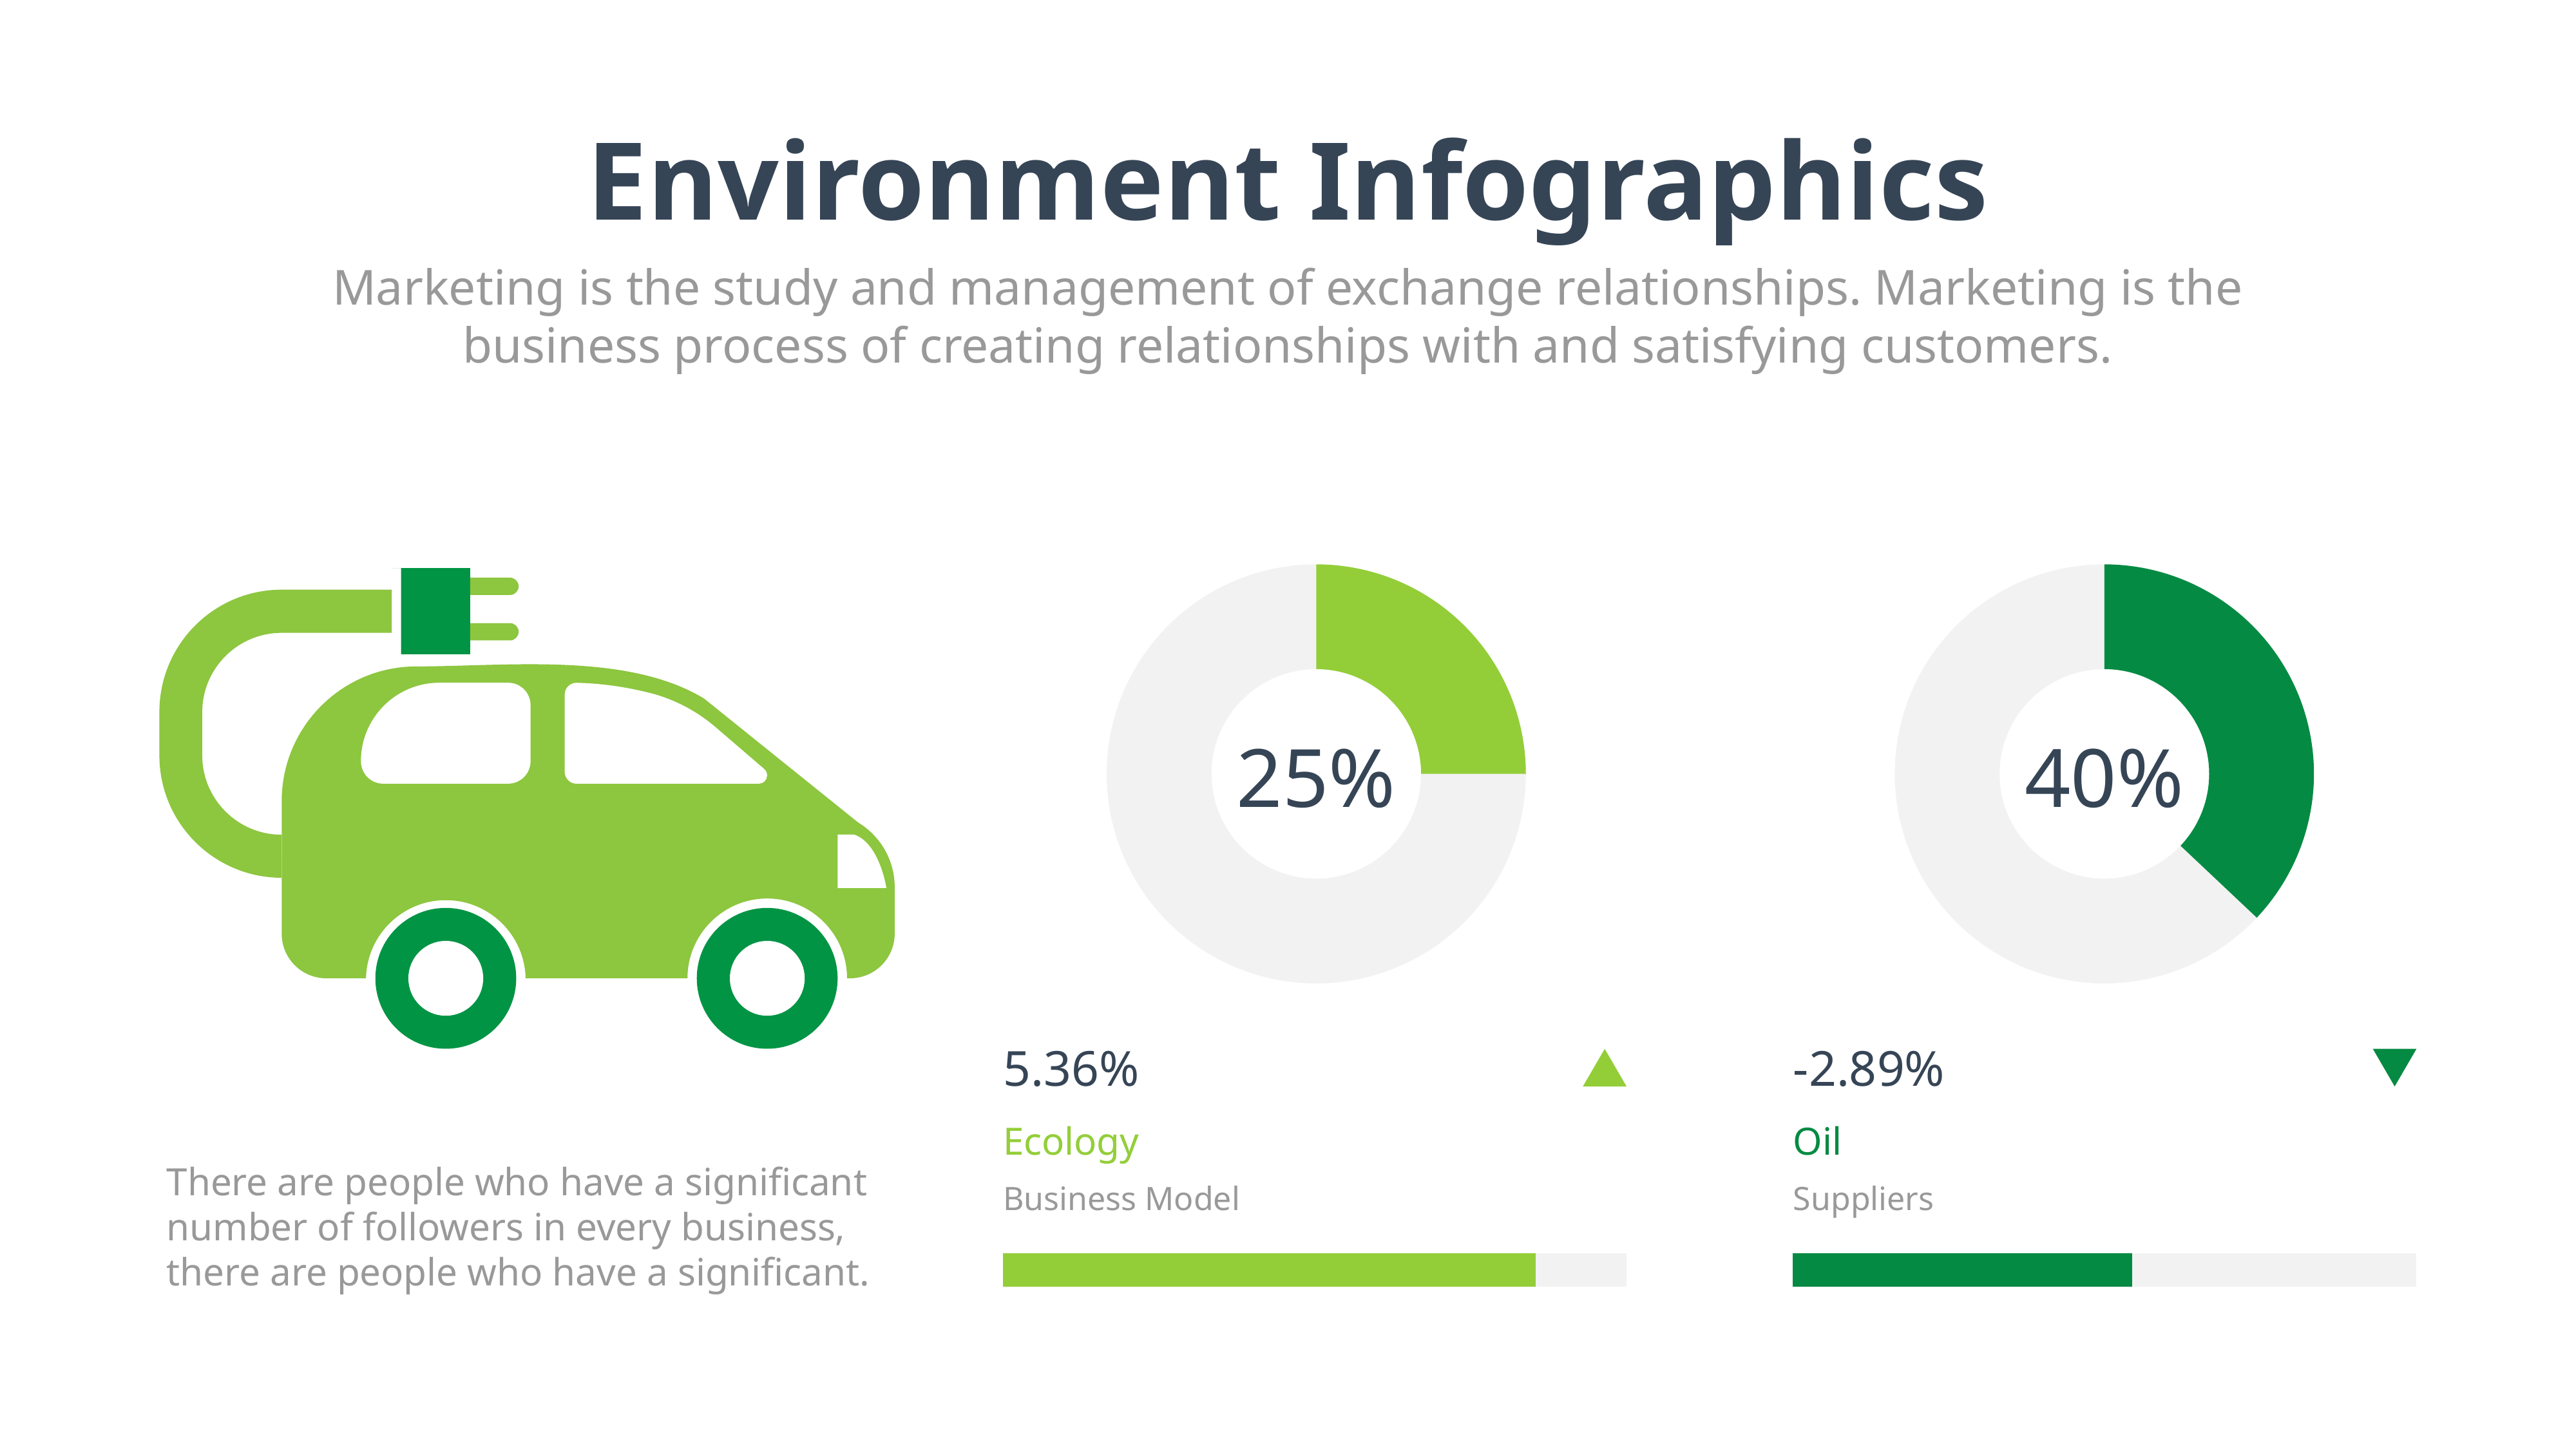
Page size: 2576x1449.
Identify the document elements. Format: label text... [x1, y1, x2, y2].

chart [1091, 555, 1542, 992]
text_box [1581, 1047, 1628, 1088]
text_box Marketing is the study and management of exchange relationships. Marketing is the business process of creating relationships with and satisfying customers. [281, 251, 2295, 377]
text_box There are people who have a significant number of followers in every business, there are people who have a significant. [157, 1153, 955, 1298]
text_box [2371, 1048, 2418, 1088]
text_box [1784, 1033, 1981, 1218]
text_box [993, 1033, 1277, 1218]
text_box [159, 568, 895, 1049]
text_box Environment Infographics [577, 108, 1999, 247]
chart [1879, 555, 2330, 992]
